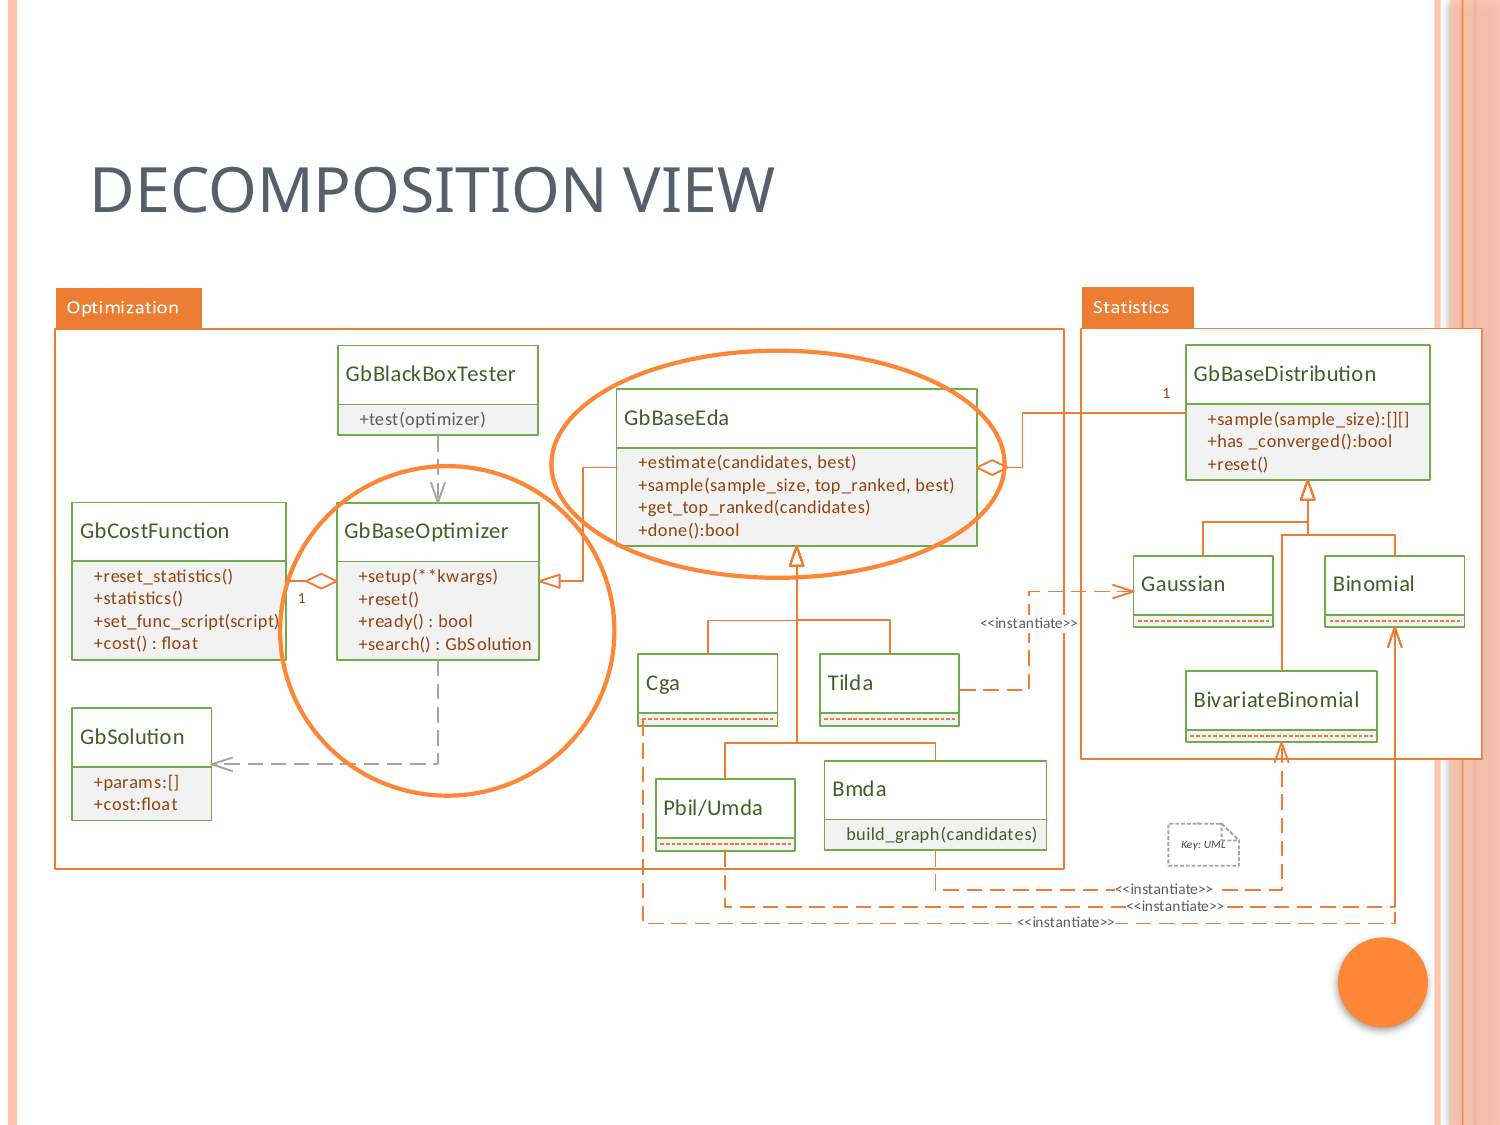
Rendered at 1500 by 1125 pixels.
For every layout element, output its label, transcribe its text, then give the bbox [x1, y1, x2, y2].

title Decomposition View [75, 45, 1300, 233]
picture [51, 282, 1484, 941]
